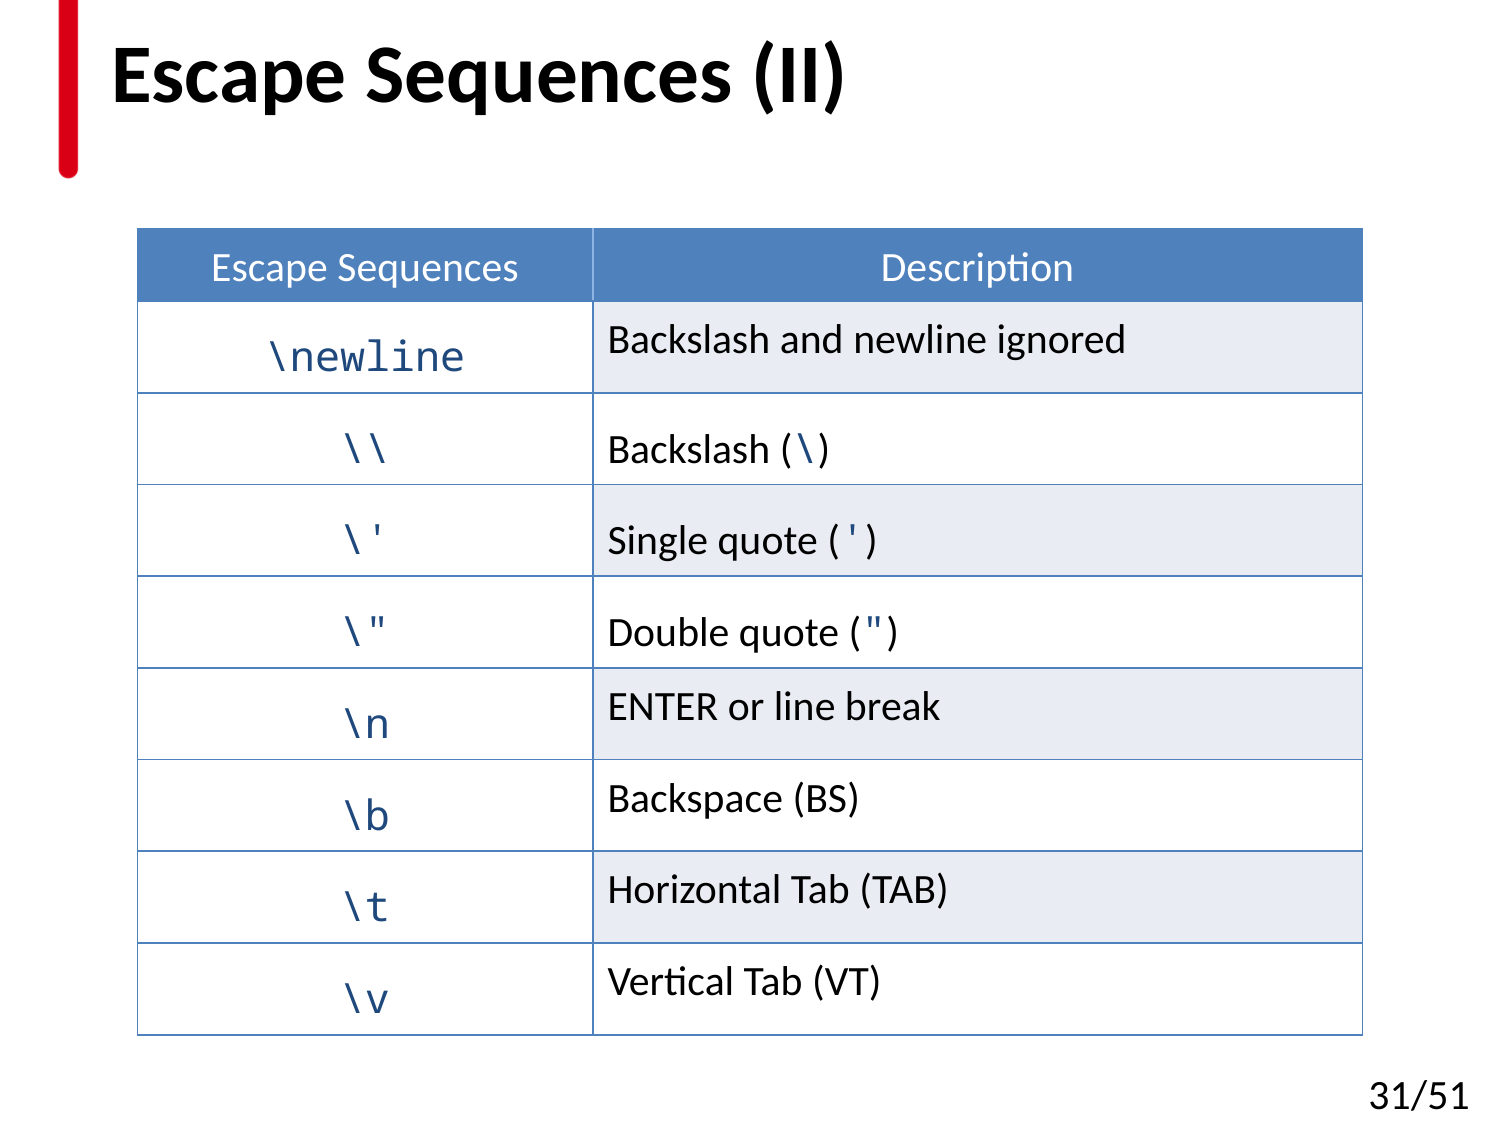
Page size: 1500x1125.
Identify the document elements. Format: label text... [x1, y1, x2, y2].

table_cell \b [138, 760, 592, 850]
table_cell \v [138, 944, 592, 1034]
table_cell \\ [138, 394, 592, 484]
table_cell Horizontal Tab (TAB) [594, 852, 1362, 942]
table_cell Backslash (\) [594, 394, 1362, 484]
table_cell \t [138, 852, 592, 942]
table_header Description [594, 230, 1362, 300]
table_cell Backspace (BS) [594, 760, 1362, 850]
table_cell \newline [138, 302, 592, 392]
picture [57, 0, 81, 200]
table_cell ENTER or line break [594, 669, 1362, 759]
title Escape Sequences (II) [96, 0, 1500, 138]
table_cell \n [138, 669, 592, 759]
table_cell Vertical Tab (VT) [594, 944, 1362, 1034]
table_cell Backslash and newline ignored [594, 302, 1362, 392]
table_cell Double quote (") [594, 577, 1362, 667]
table_header Escape Sequences [138, 230, 592, 300]
table_cell Single quote (') [594, 485, 1362, 575]
table_cell \" [138, 577, 592, 667]
table_cell \' [138, 485, 592, 575]
